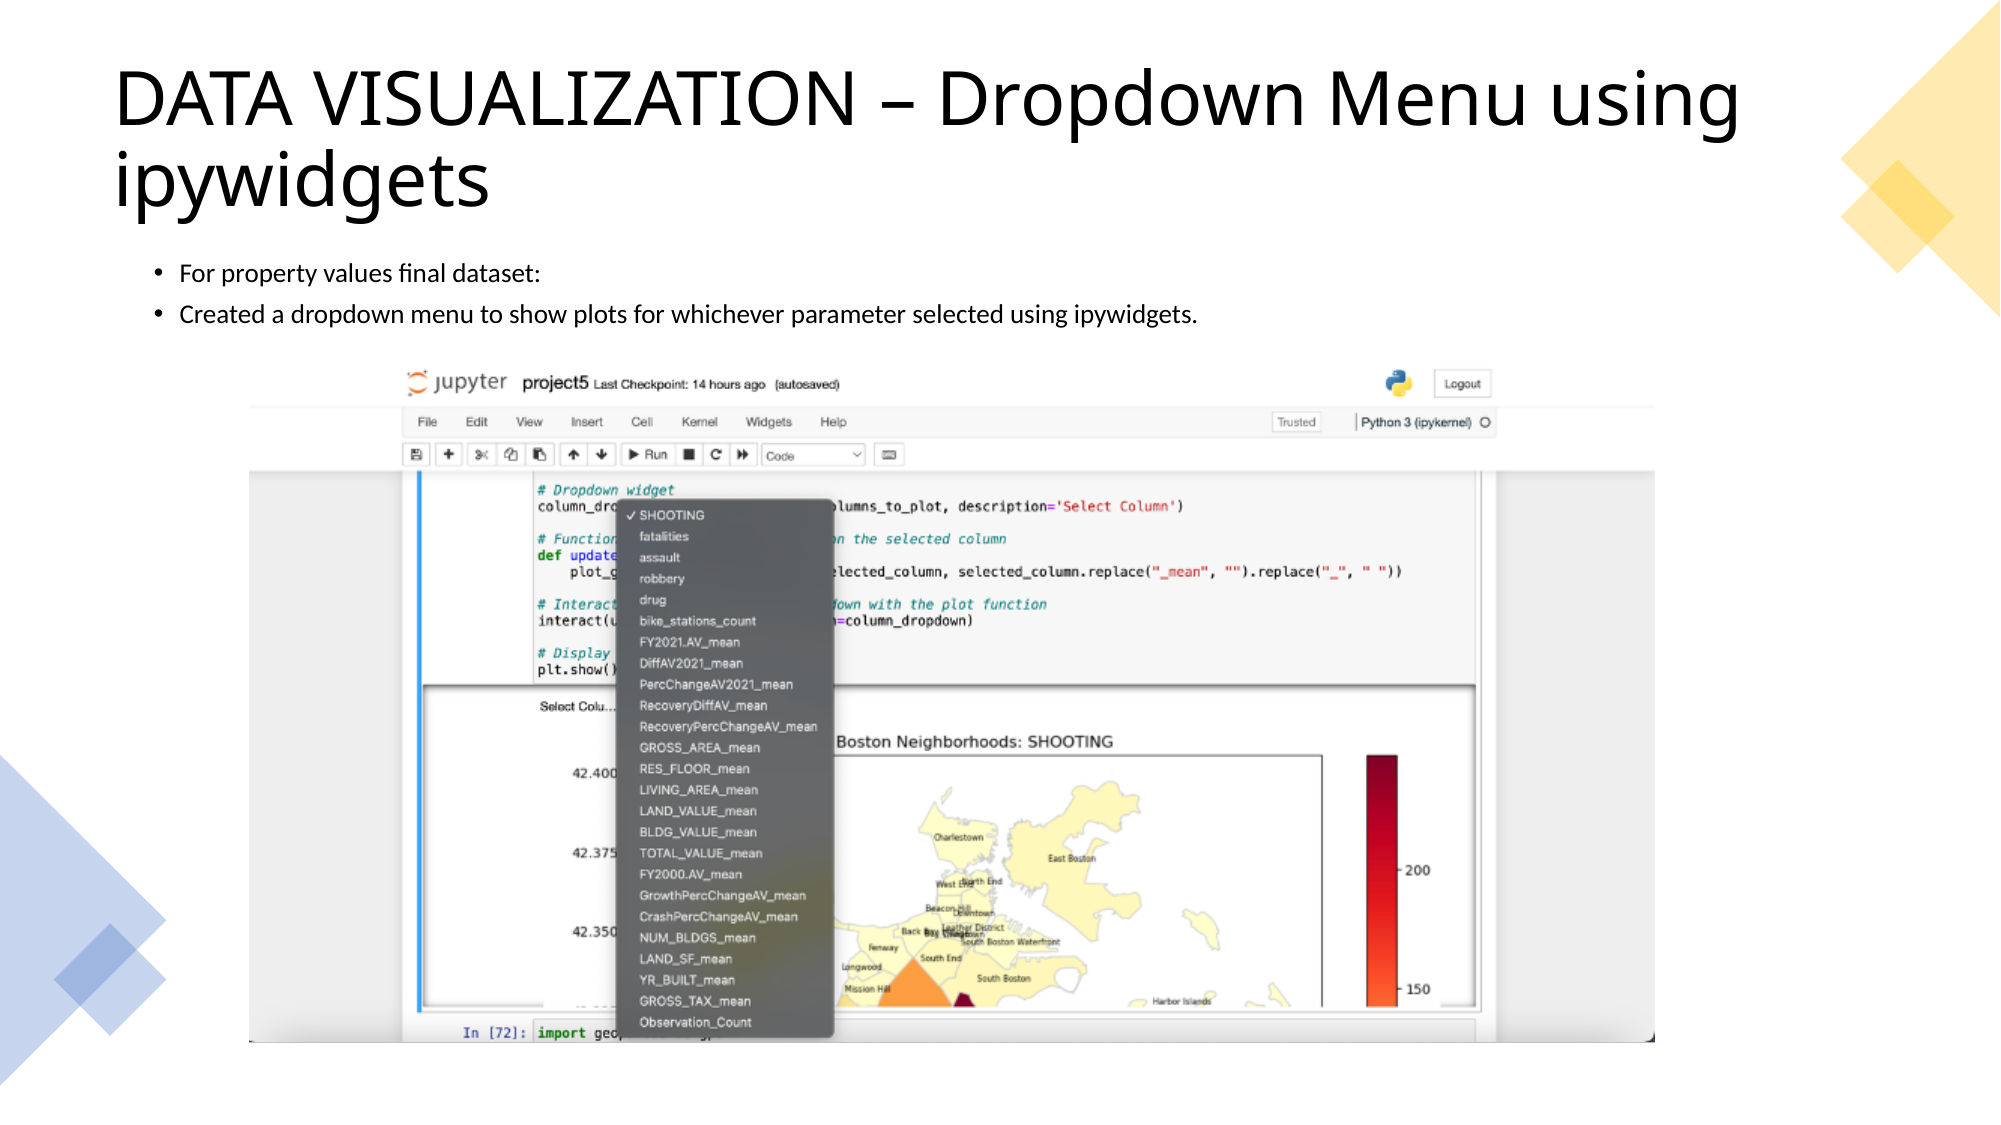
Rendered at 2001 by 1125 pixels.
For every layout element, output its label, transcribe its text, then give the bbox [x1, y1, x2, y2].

list For property values final dataset: Created a dropdown menu to show plots for whichever parameter selected using ipywidgets. [145, 250, 1781, 346]
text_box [1840, 0, 2000, 318]
title DATA VISUALIZATION – Dropdown Menu using ipywidgets [104, 48, 1840, 236]
picture [249, 347, 1655, 1044]
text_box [0, 754, 167, 1086]
